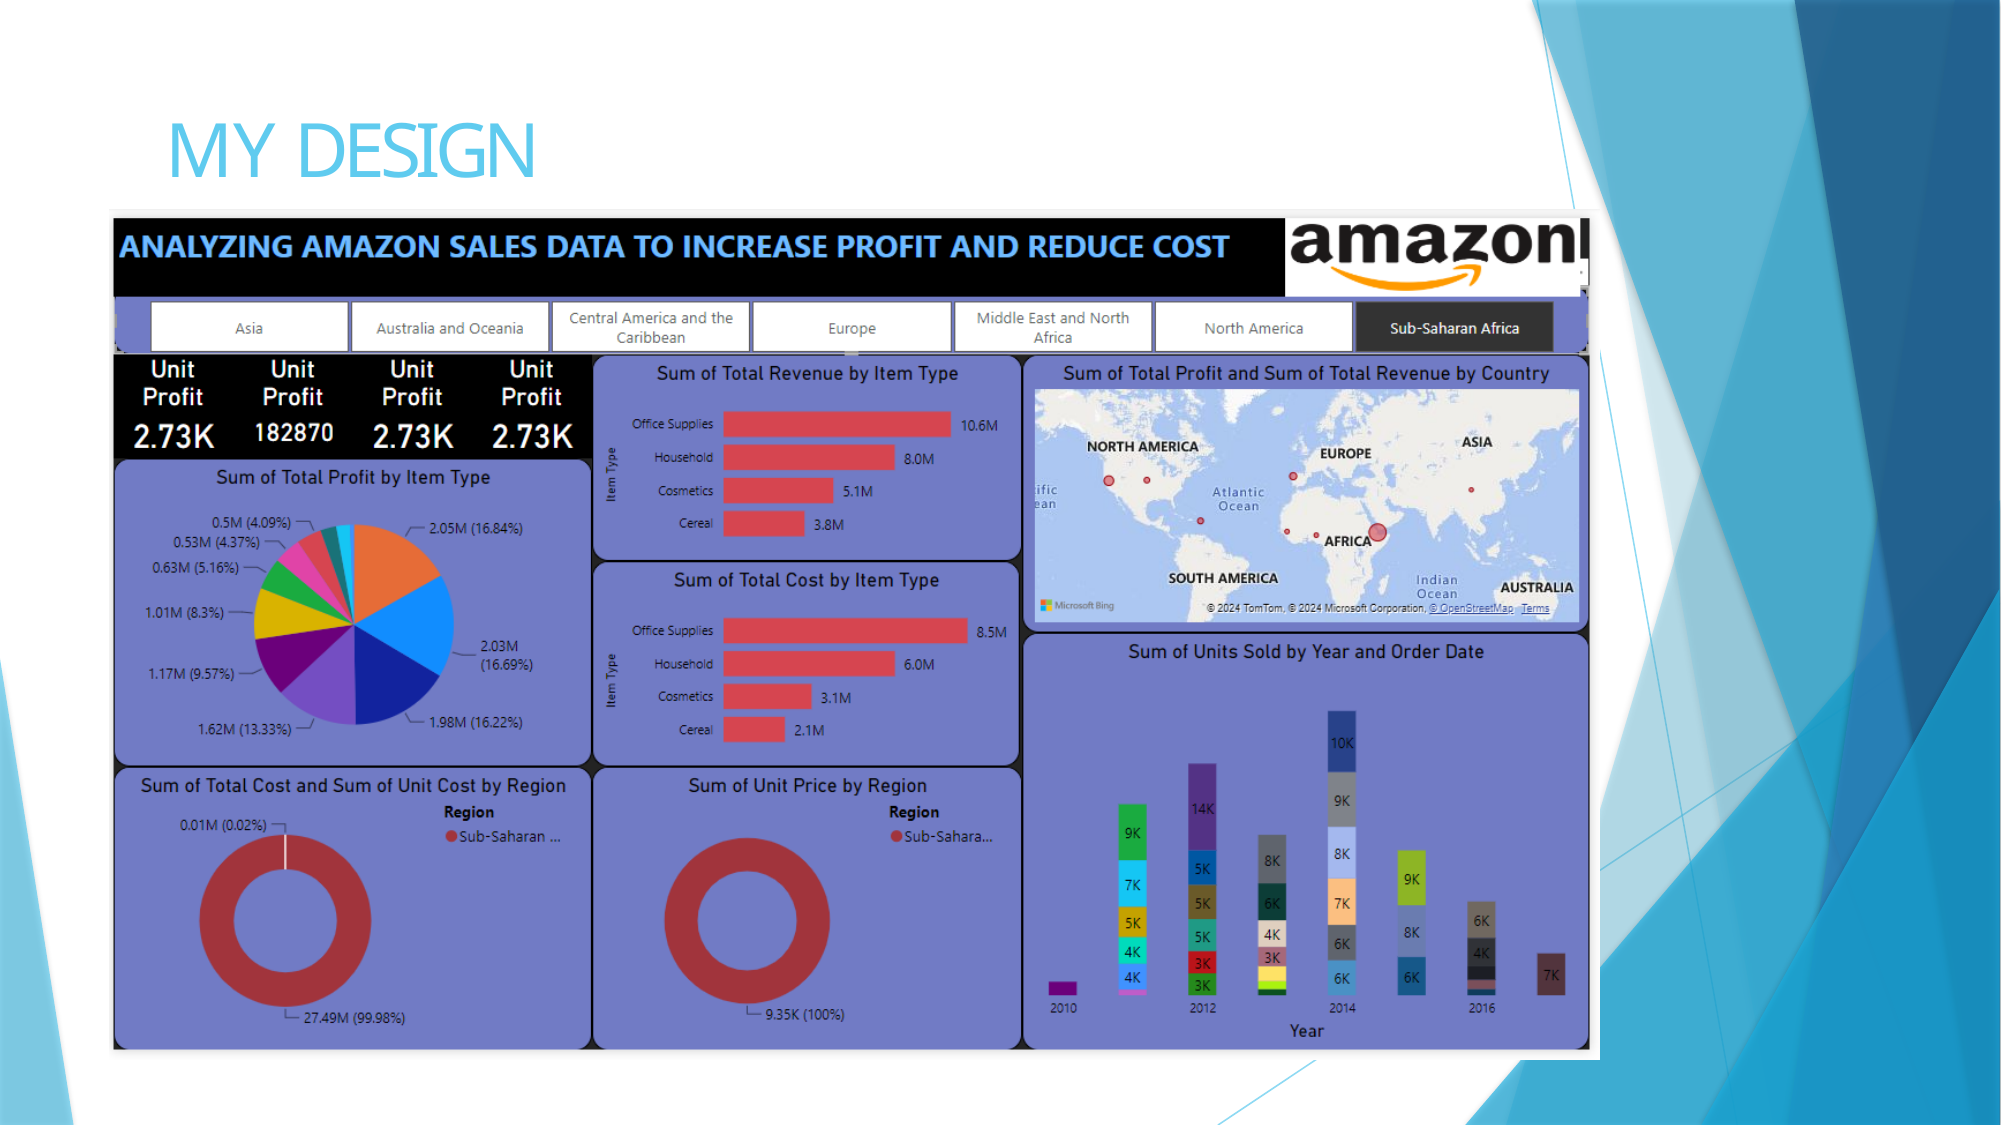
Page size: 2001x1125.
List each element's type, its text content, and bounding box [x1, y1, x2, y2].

picture [108, 209, 1601, 1061]
title MY DESIGN [111, 99, 1522, 209]
